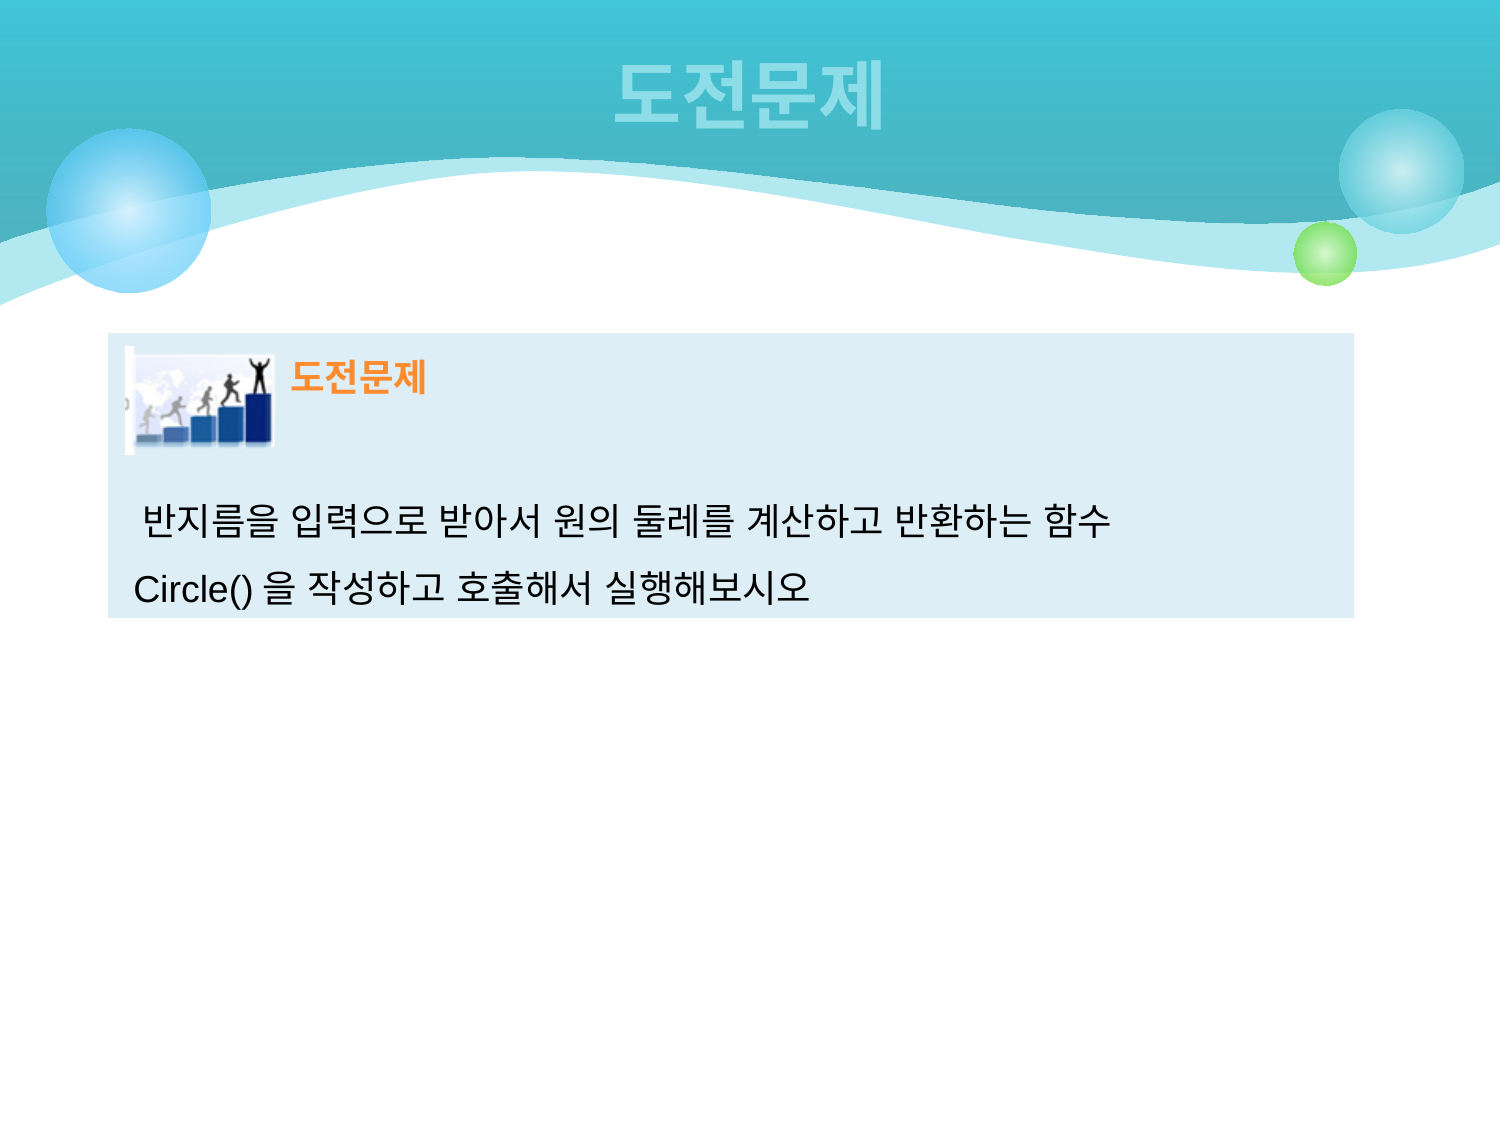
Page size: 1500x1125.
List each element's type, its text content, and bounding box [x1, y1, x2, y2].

text_box 도전문제 [278, 346, 477, 407]
text_box 반지름을 입력으로 받아서 원의 둘레를 계산하고 반환하는 함수 Circle()을 작성하고 호출해서 실행해보시오 [108, 333, 1354, 618]
title 도전문제 [75, 0, 1425, 188]
picture [125, 346, 276, 456]
